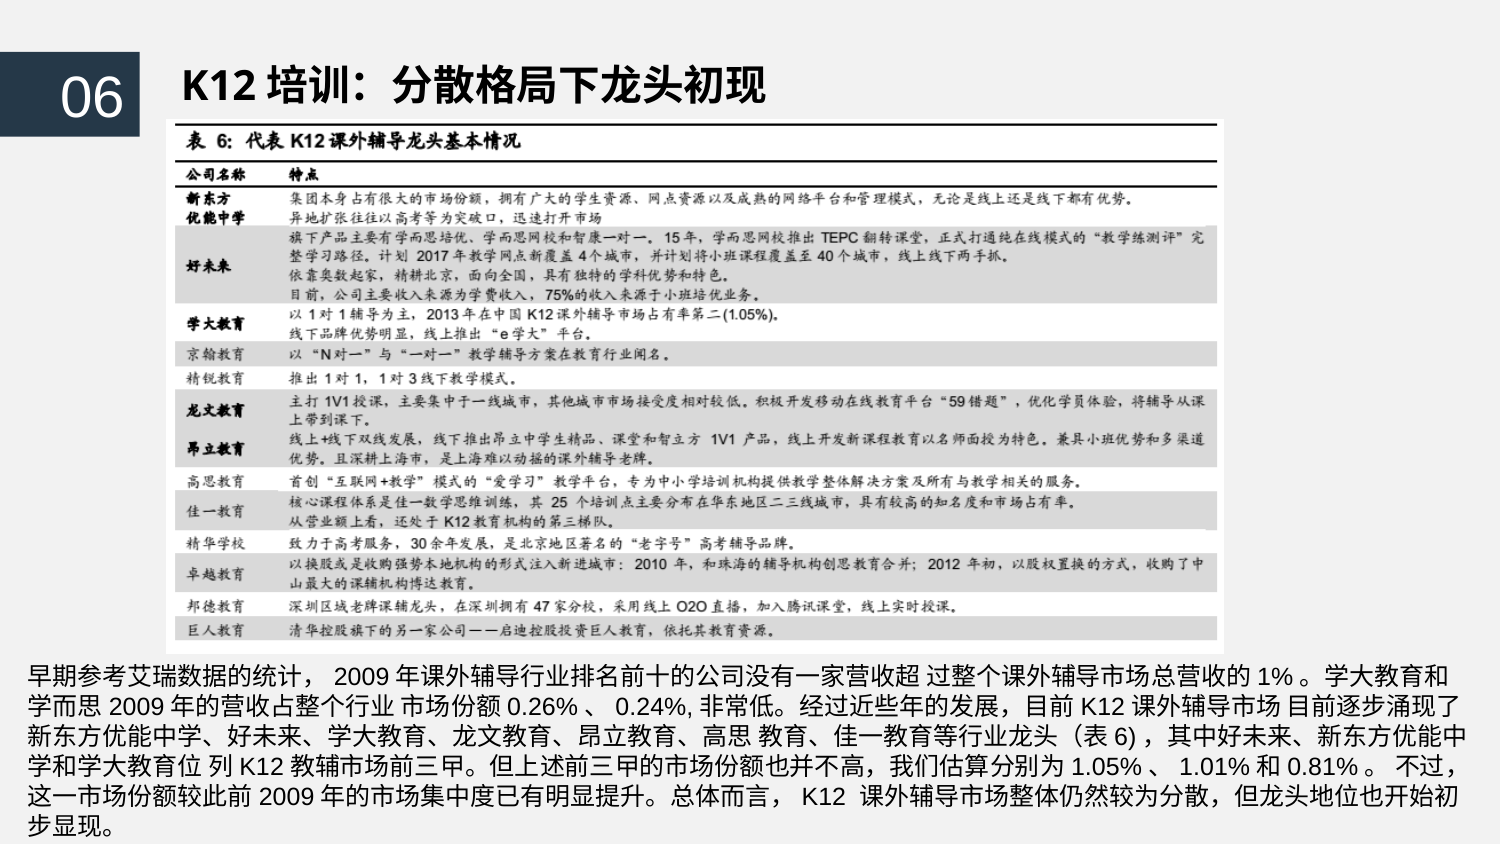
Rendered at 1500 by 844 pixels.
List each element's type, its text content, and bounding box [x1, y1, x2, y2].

text_box K12培训：分散格局下龙头初现 [166, 51, 1123, 117]
picture [165, 119, 1224, 654]
text_box 06 [0, 51, 140, 137]
text_box 早期参考艾瑞数据的统计，2009年课外辅导行业排名前十的公司没有一家营收超 过整个课外辅导市场总营收的1%。学大教育和学而思2009年的营收占整个行业 市场份额0.26%、0.24%,非常低。经过近些年的发展，目前K12课外辅导市场 目前逐步涌现了新东方优能中学、好未来、学大教育、龙文教育、昂立教育、高思 教育、佳一教育等行业龙头（表6)，其中好未来、新东方优能中学和学大教育位 列K12教辅市场前三曱。但上述前三曱的市场份额也并不高，我们估算分别为1.05%、1.01%和0.81%。 不过，这一市场份额较此前2009年的市场集中度已有明显提升。总体而言，K12 课外辅导市场整体仍然较为分散，但龙头地位也开始初步显现。 [13, 653, 1487, 844]
